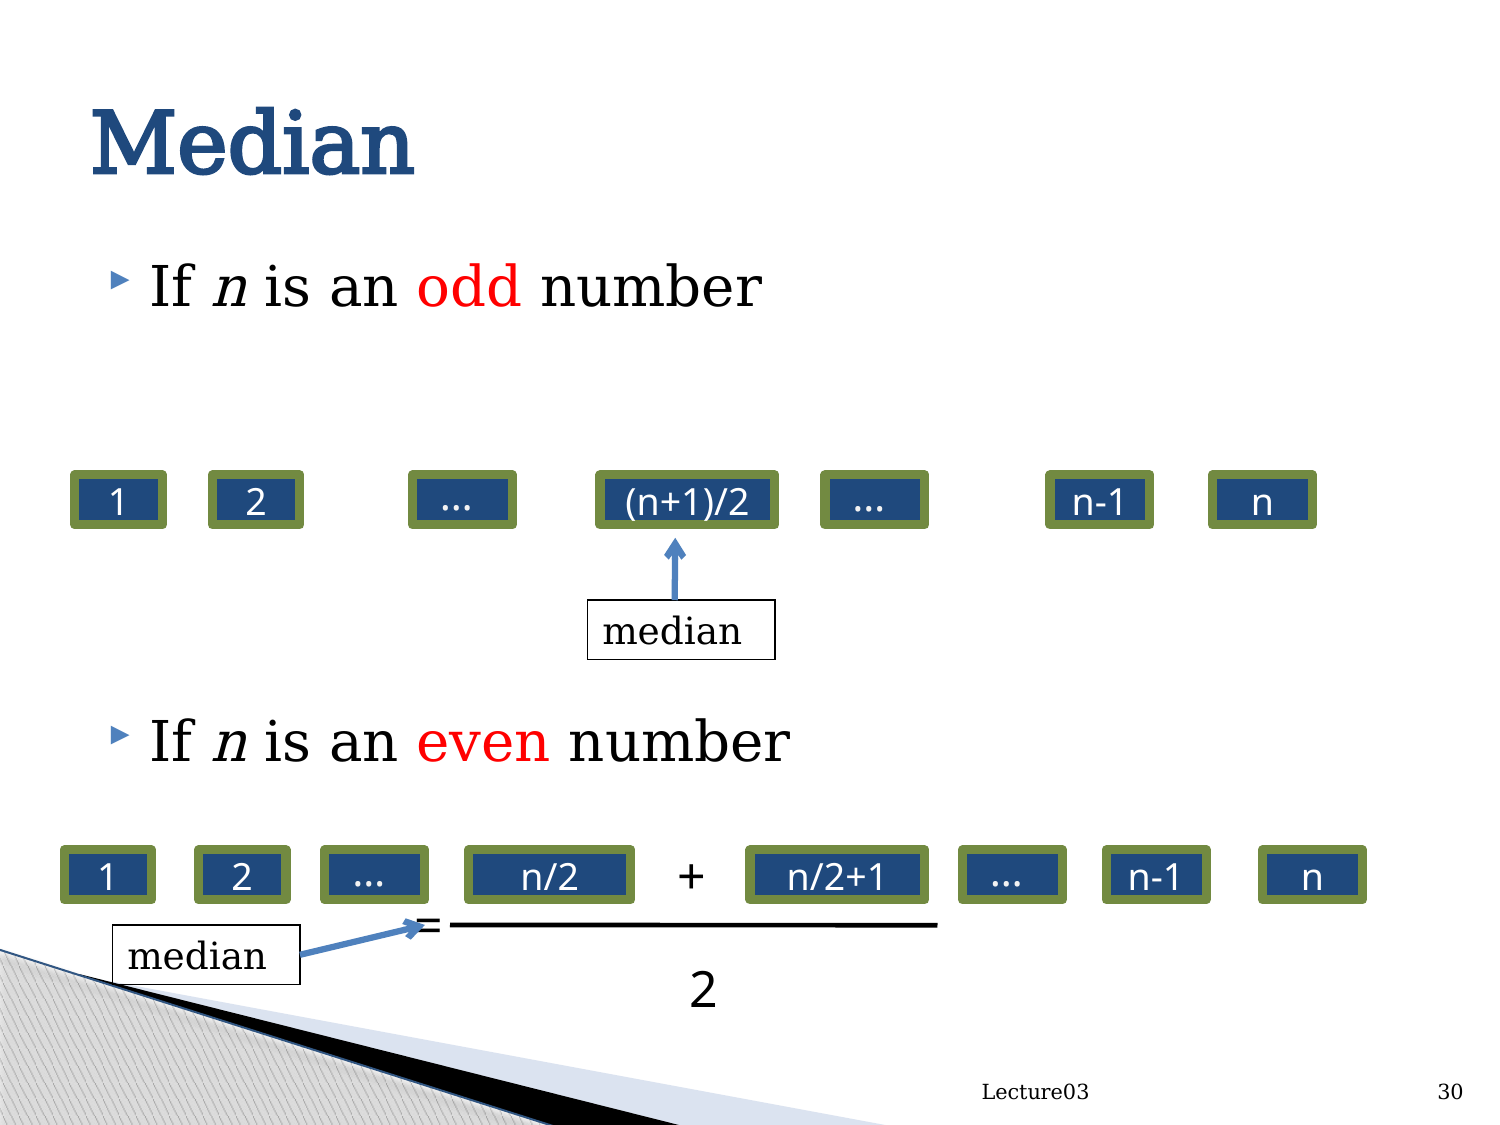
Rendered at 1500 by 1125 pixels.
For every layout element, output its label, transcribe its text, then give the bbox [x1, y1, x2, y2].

text_box median [587, 599, 775, 660]
text_box 1 [60, 845, 156, 904]
text_box 2 [674, 949, 813, 1025]
text_box n [1258, 845, 1367, 904]
text_box n/2 [464, 845, 635, 904]
slide_number 30 [1418, 1051, 1479, 1112]
list If n is an odd number If n is an even number [75, 243, 1425, 986]
text_box [820, 470, 929, 529]
text_box 2 [194, 845, 291, 904]
text_box … [974, 837, 1050, 903]
text_box + [662, 837, 800, 913]
text_box = [399, 886, 538, 962]
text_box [299, 924, 426, 956]
text_box … [837, 462, 913, 528]
text_box n-1 [1102, 845, 1211, 904]
text_box 1 [70, 470, 167, 529]
text_box … [424, 461, 500, 526]
text_box n/2+1 [800, 845, 929, 904]
text_box 2 [208, 470, 304, 529]
text_box [320, 845, 429, 904]
text_box … [337, 837, 413, 903]
title Median [75, 45, 1425, 233]
text_box (n+1)/2 [595, 470, 779, 529]
text_box n-1 [1045, 470, 1154, 529]
text_box [408, 470, 517, 529]
footer Lecture03 [718, 1051, 1105, 1112]
text_box median [112, 924, 300, 985]
text_box [958, 845, 1067, 904]
text_box n [1208, 470, 1317, 529]
